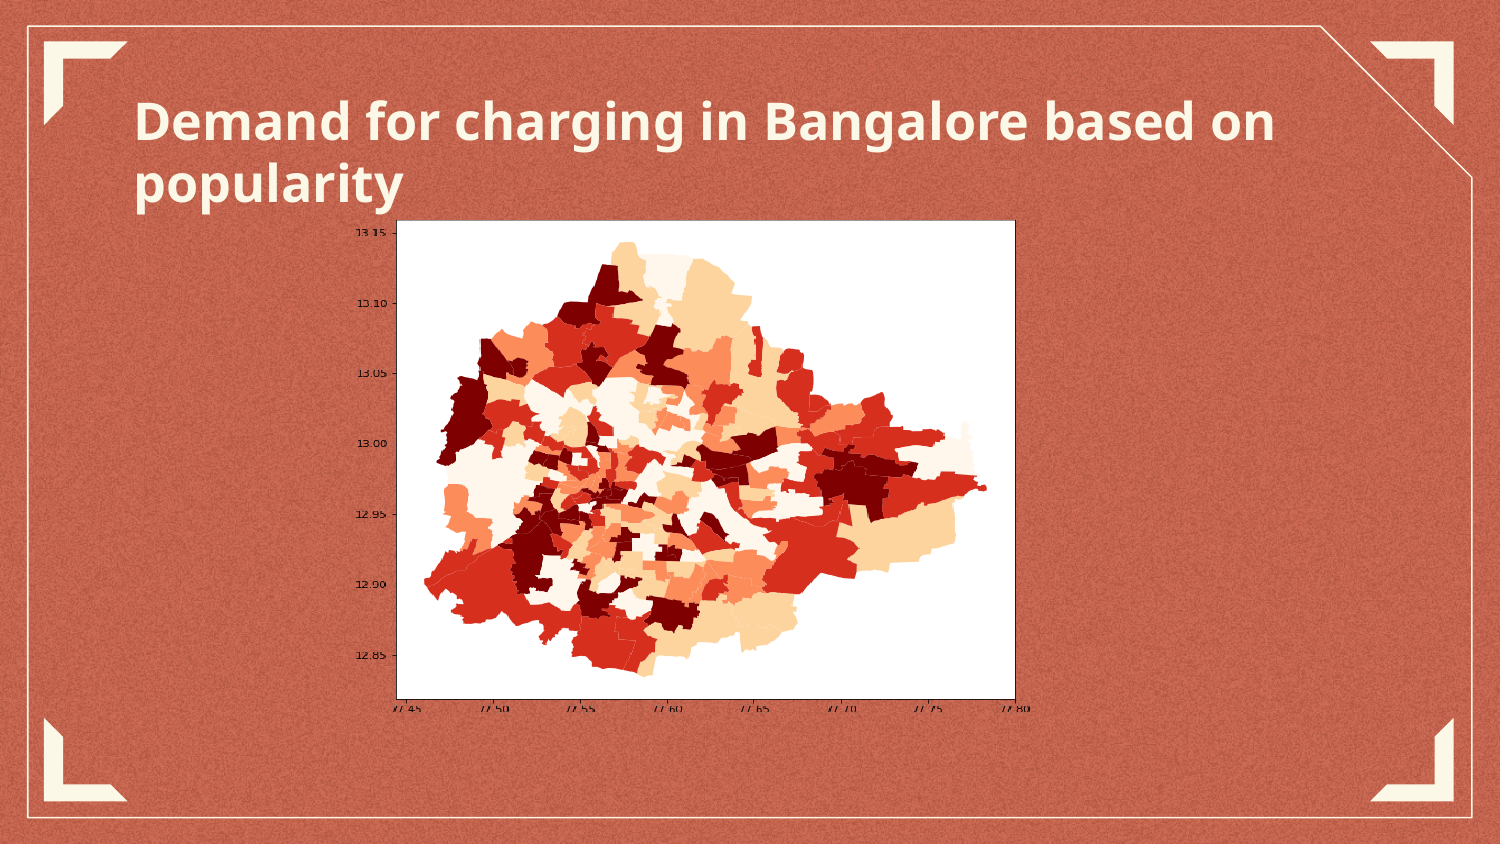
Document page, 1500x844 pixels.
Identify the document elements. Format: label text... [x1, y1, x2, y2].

title Demand for charging in Bangalore based on popularity [118, 72, 1382, 167]
picture [348, 213, 1039, 720]
